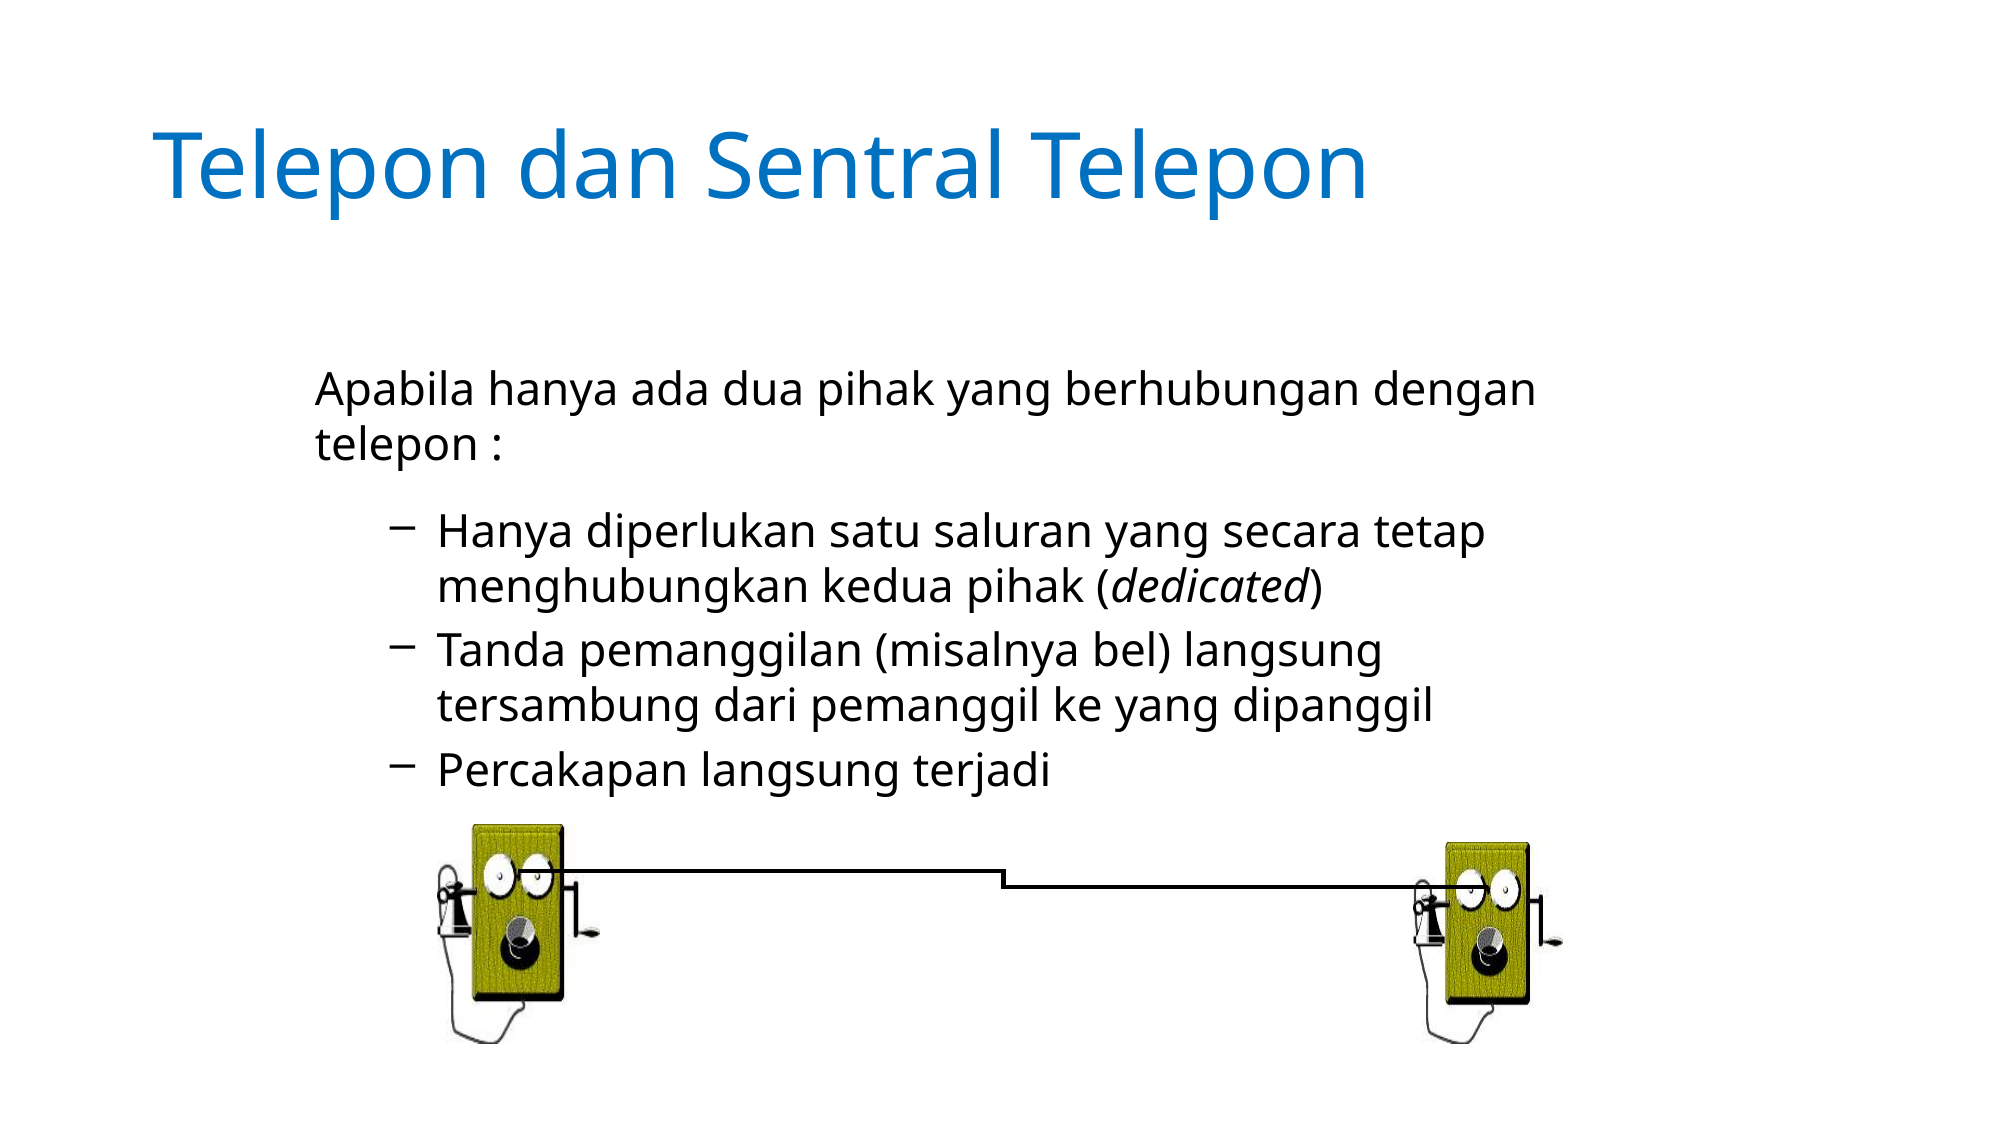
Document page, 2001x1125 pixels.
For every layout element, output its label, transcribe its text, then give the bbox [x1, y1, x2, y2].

title Telepon dan Sentral Telepon [137, 59, 1863, 278]
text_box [437, 824, 1563, 1044]
text_box Apabila hanya ada dua pihak yang berhubungan dengan telepon : Hanya diperlukan satu saluran yang secara tetap menghubungkan kedua pihak (dedicated) Tanda pemanggilan (misalnya bel) langsung tersambung dari pemanggil ke yang dipanggil Percakapan langsung terjadi [299, 352, 1638, 763]
